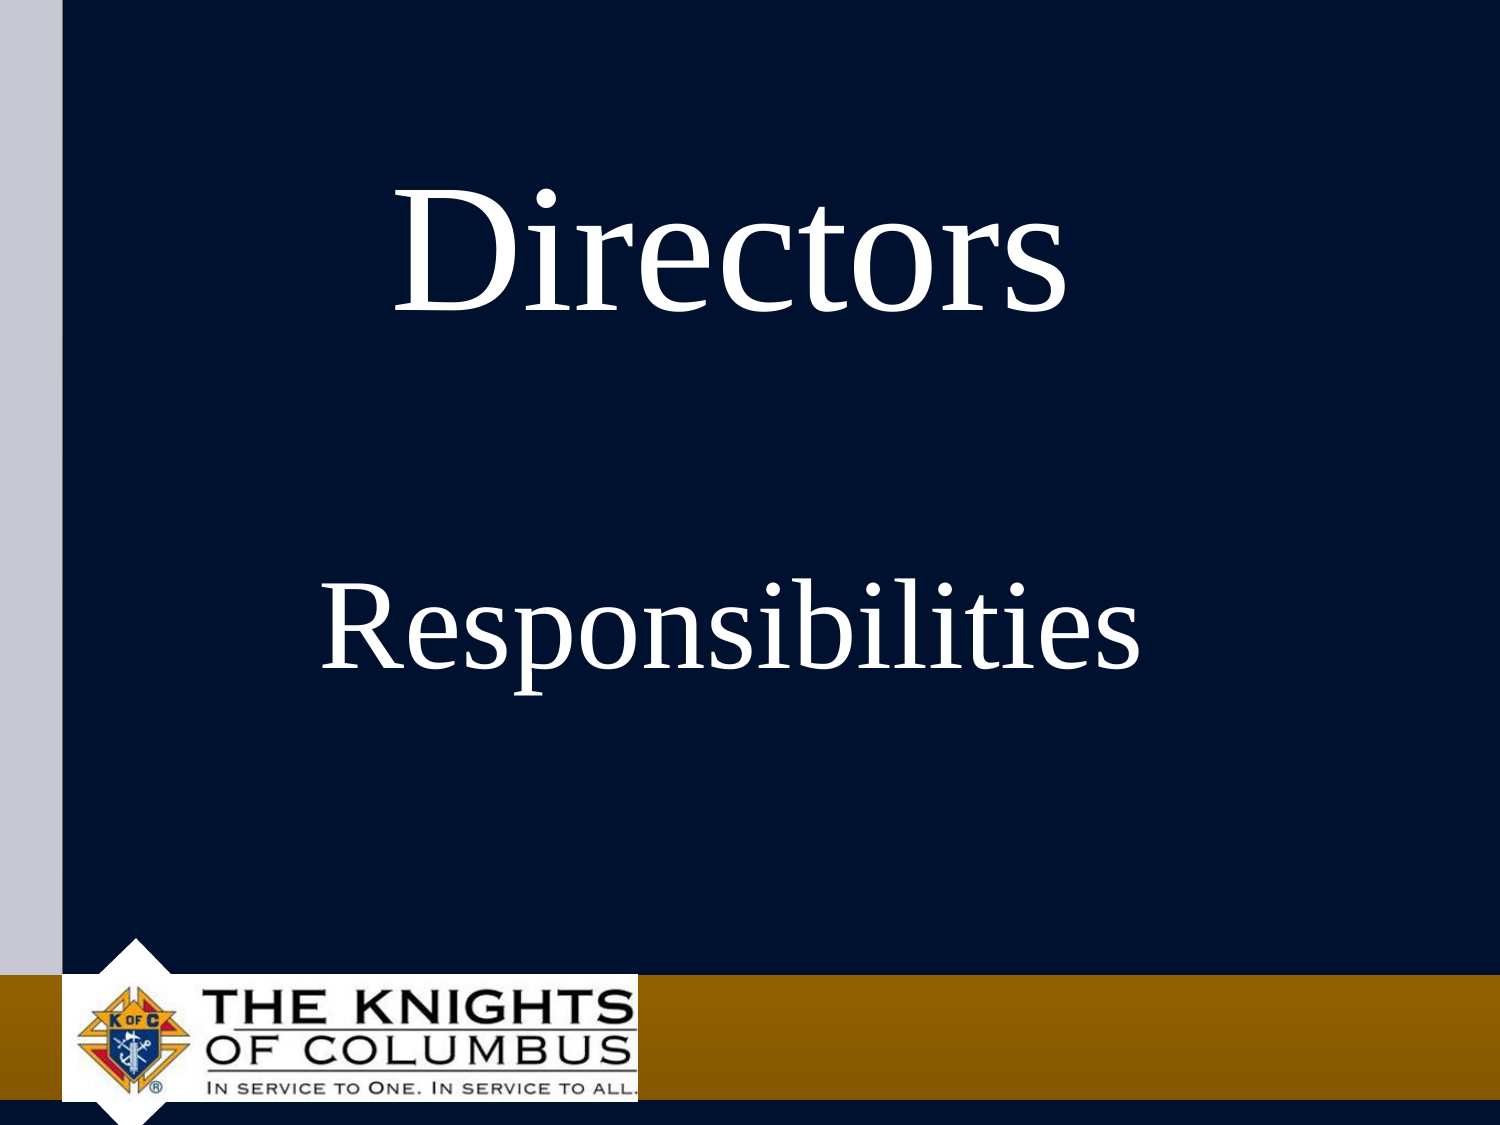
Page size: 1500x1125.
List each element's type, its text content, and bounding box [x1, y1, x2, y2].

subtitle Responsibilities [87, 437, 1377, 701]
title Directors [87, 87, 1376, 388]
picture [62, 974, 638, 1102]
